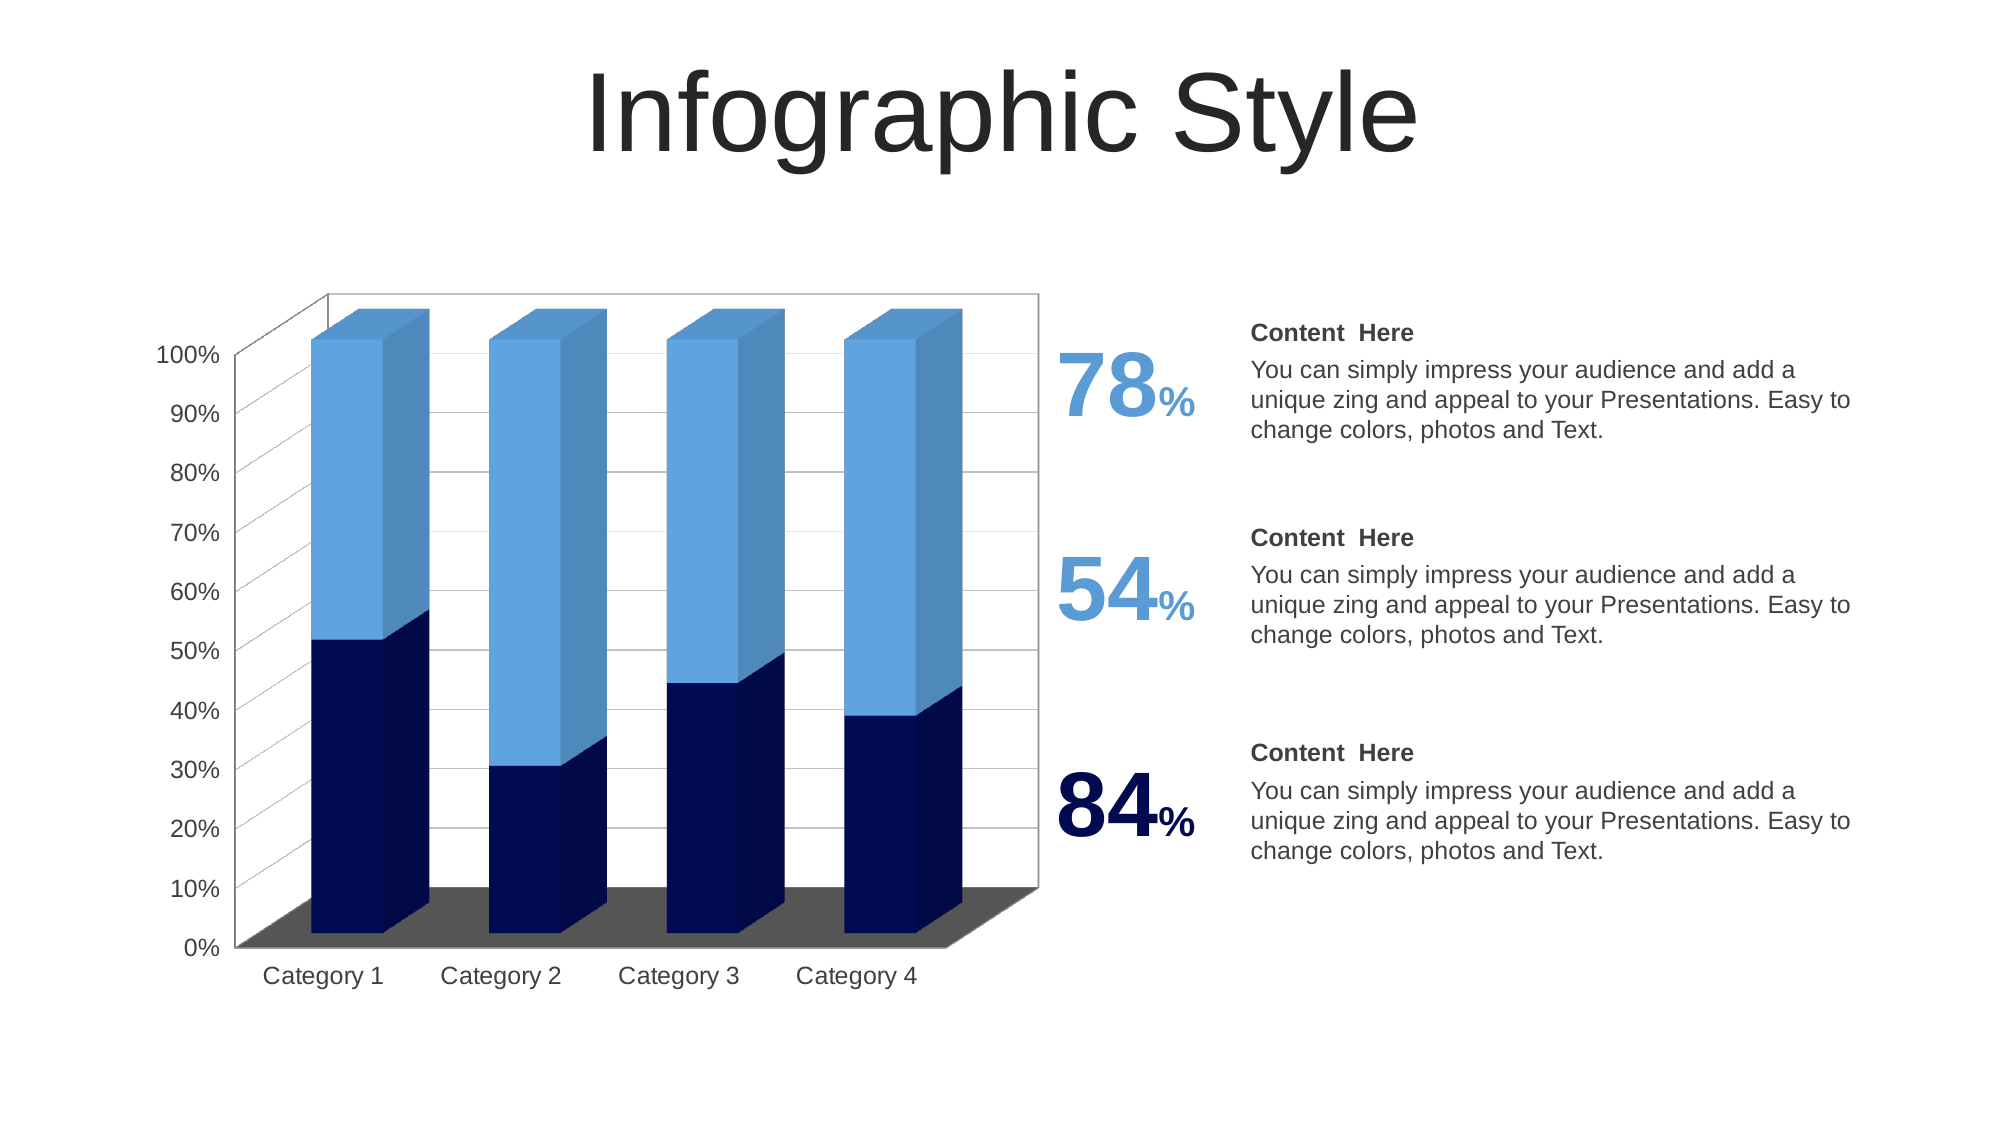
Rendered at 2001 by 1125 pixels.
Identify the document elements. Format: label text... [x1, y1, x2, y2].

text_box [1235, 308, 1877, 453]
text_box 84% [1058, 737, 1213, 863]
text_box 54% [1058, 521, 1214, 647]
text_box 78% [1058, 317, 1214, 442]
chart [137, 270, 1058, 1013]
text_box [1235, 729, 1877, 873]
list Infographic Style [53, 55, 1952, 175]
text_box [1235, 513, 1877, 658]
